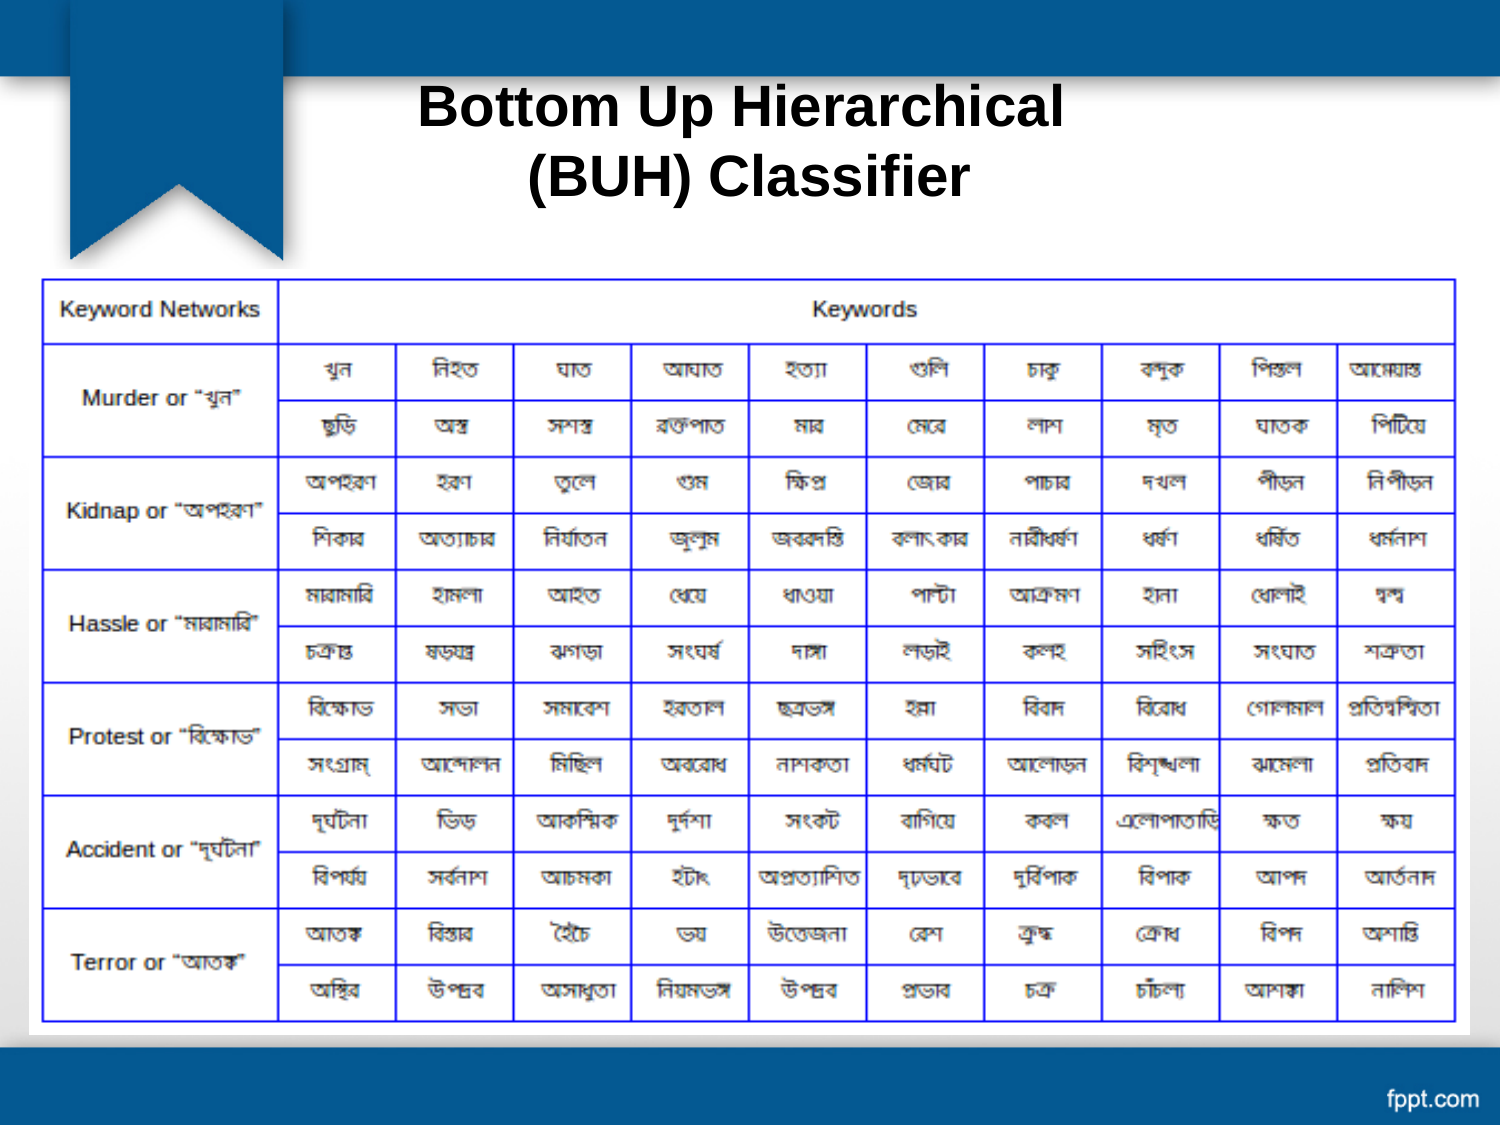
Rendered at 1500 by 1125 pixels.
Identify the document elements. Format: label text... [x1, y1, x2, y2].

picture [0, 0, 1500, 1125]
text_box Bottom Up Hierarchical (BUH) Classifier [75, 44, 1425, 233]
